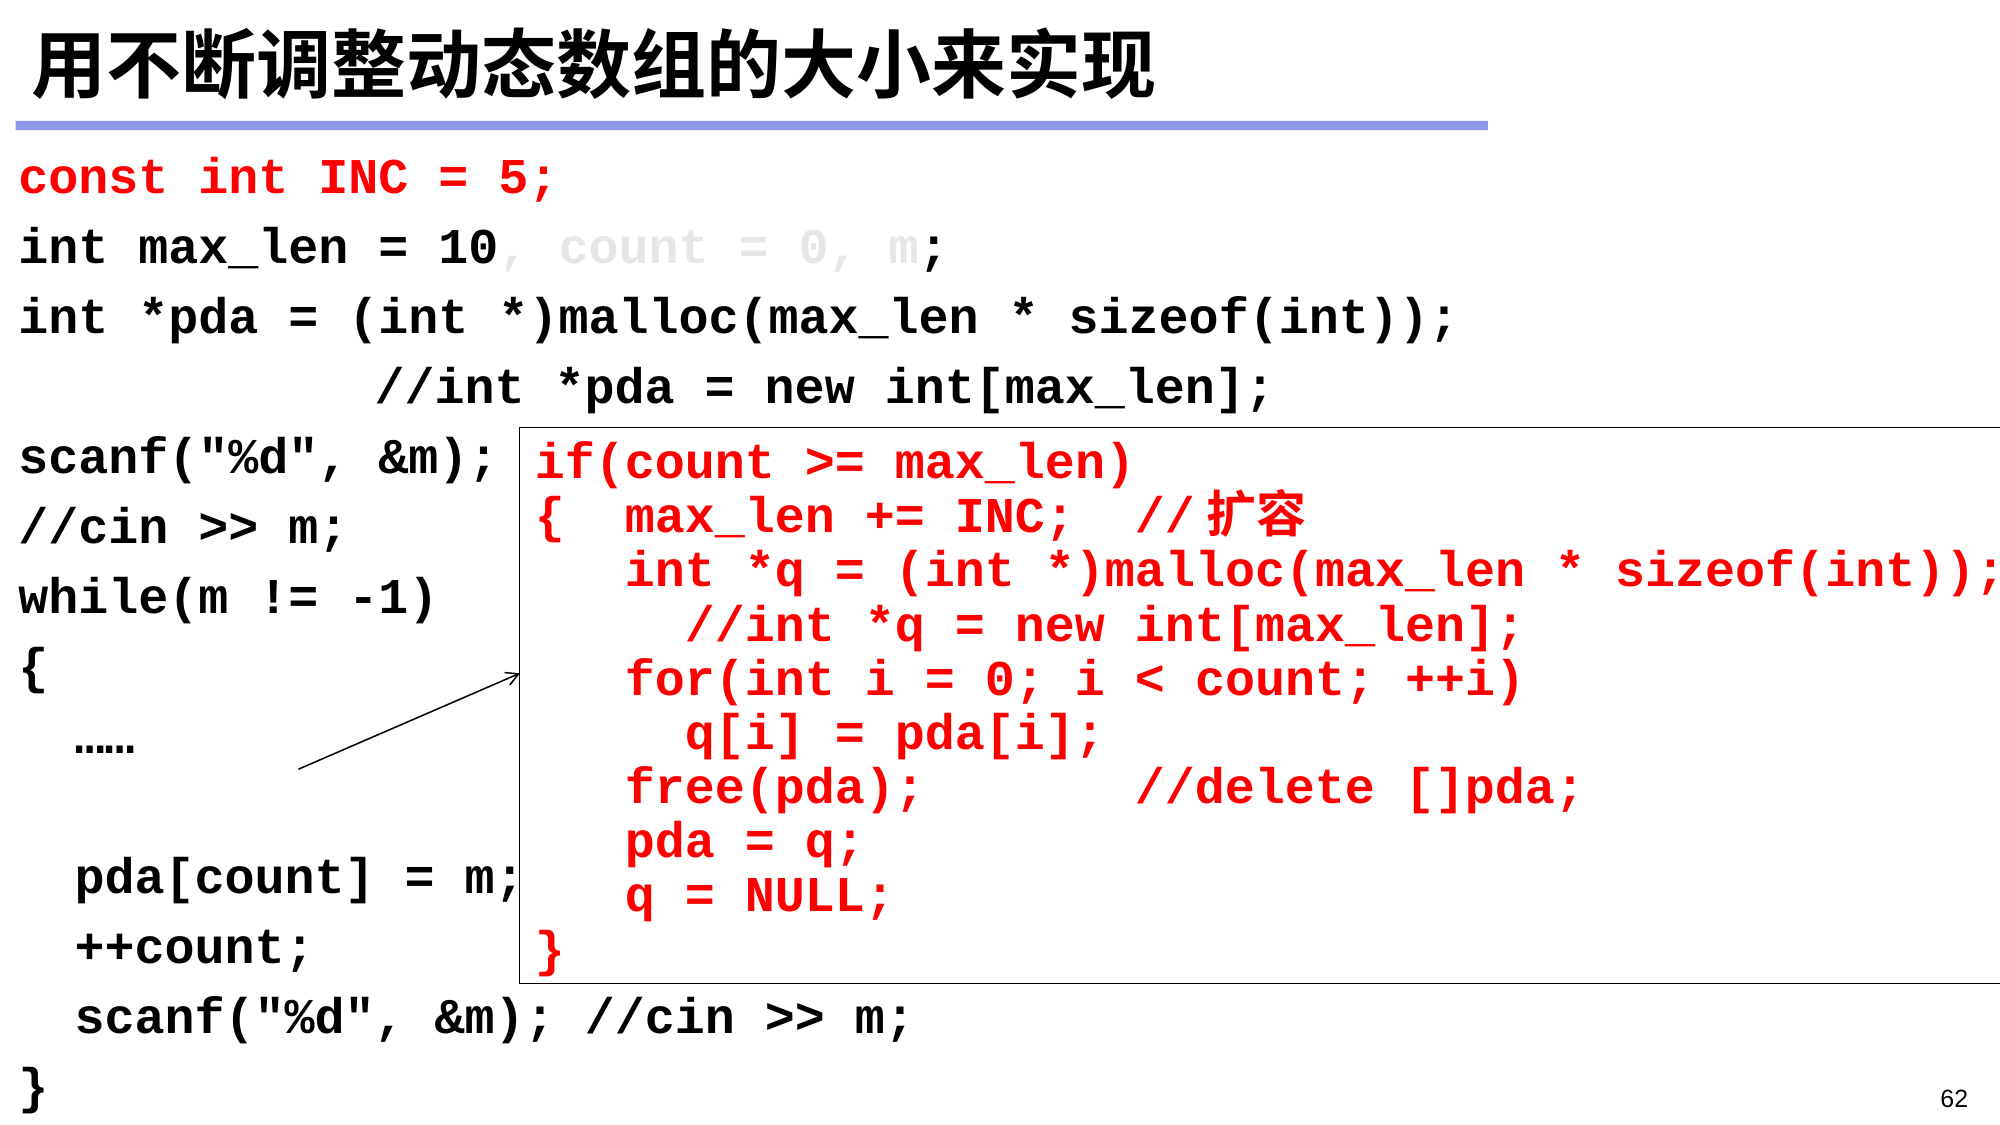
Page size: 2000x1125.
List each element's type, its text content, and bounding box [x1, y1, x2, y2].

title 用不断调整动态数组的大小来实现 [16, 12, 1984, 114]
text_box [505, 215, 919, 275]
list const int INC = 5; int max_len = 10, count = 0, m; int *pda = (int *)malloc(max_len * sizeof(int)); //int *pda = new int[max_len]; scanf("%d", &m); //cin >> m; while(m != -1) { …… pda[count] = m; ++count; scanf("%d", &m); //cin >> m; } [15, 141, 1984, 1118]
text_box 62 [1786, 1074, 1984, 1113]
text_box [298, 672, 521, 770]
text_box if(count >= max_len) { max_len += INC; //扩容 int *q = (int *)malloc(max_len * sizeof(int)); //int *q = new int[max_len]; for(int i = 0; i < count; ++i) q[i] = pda[i]; free(pda); //delete []pda; pda = q; q = NULL; } [519, 427, 2000, 984]
